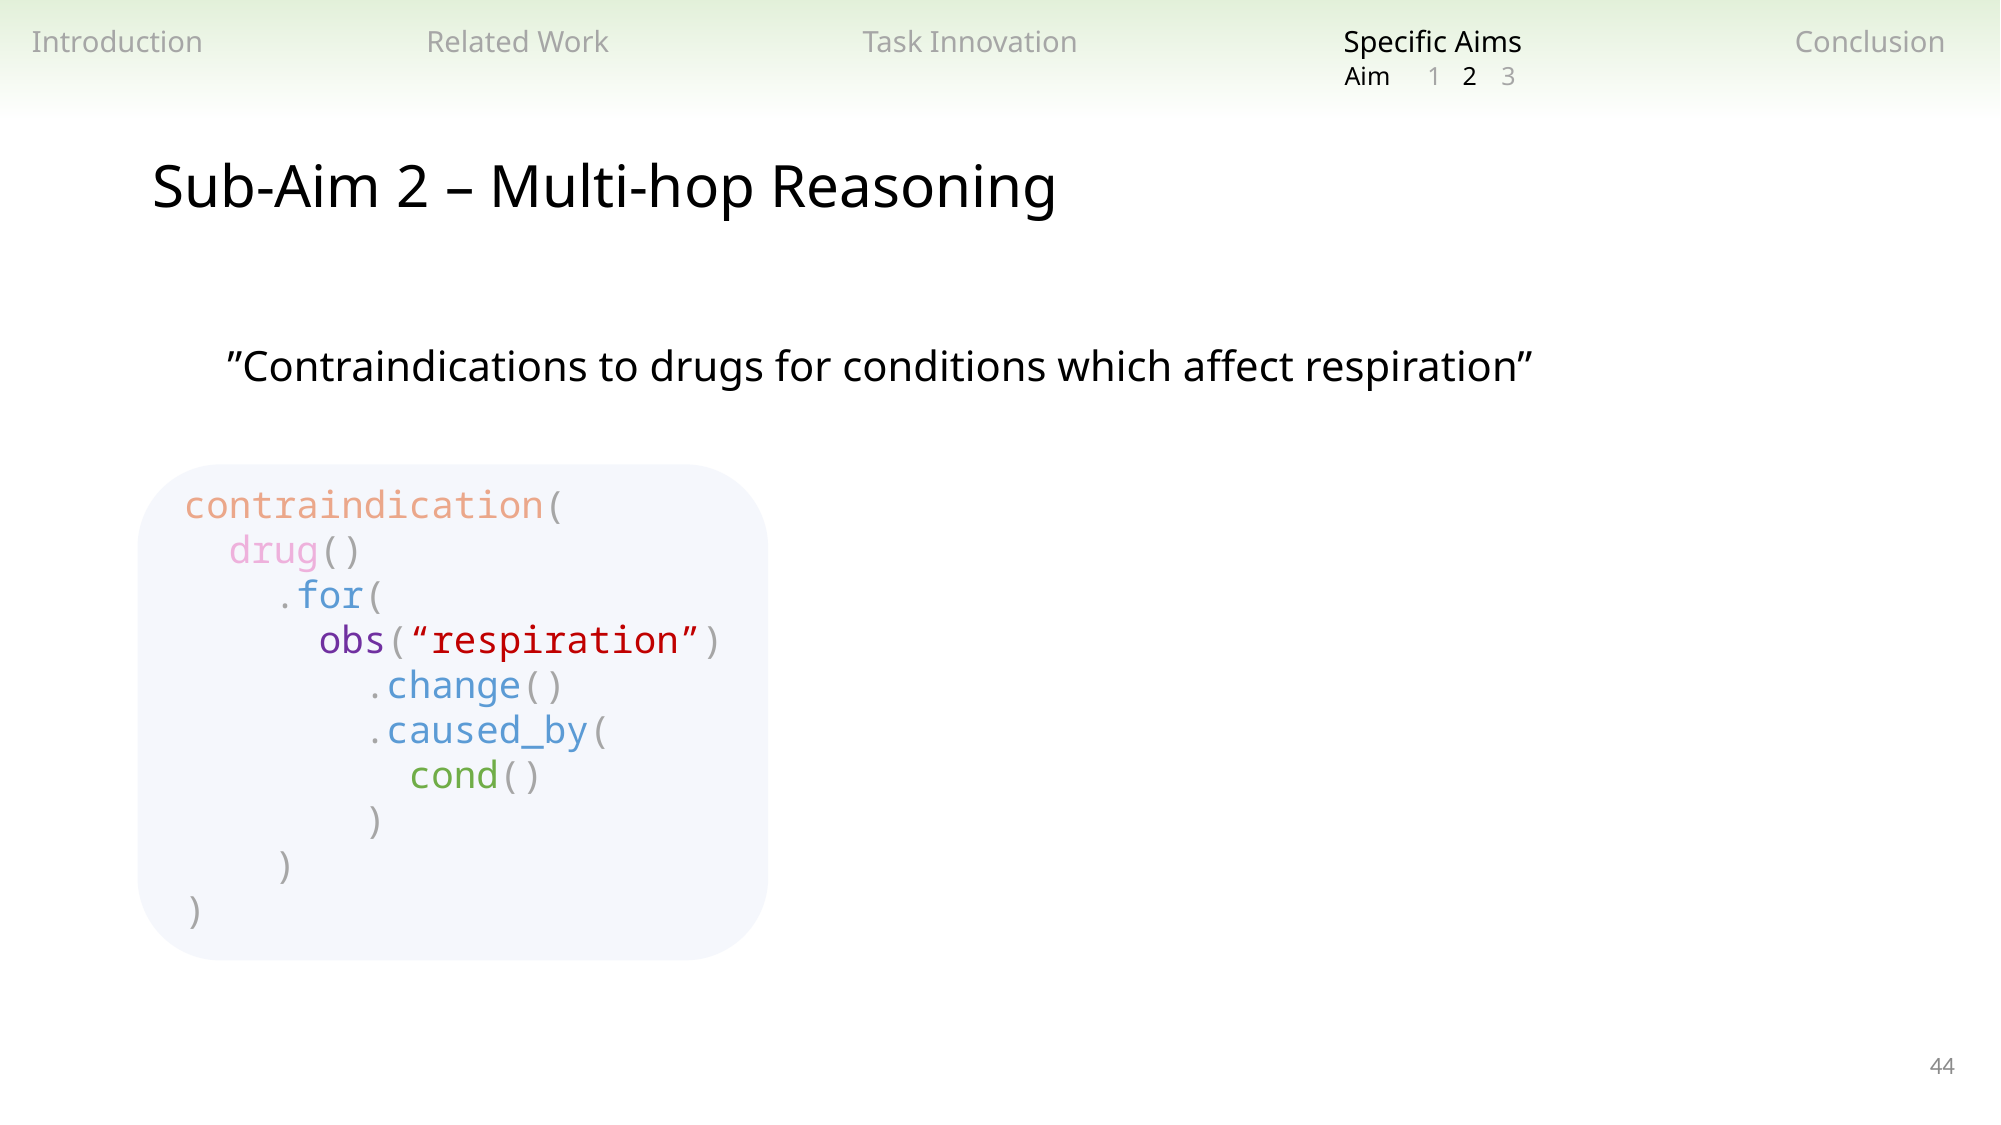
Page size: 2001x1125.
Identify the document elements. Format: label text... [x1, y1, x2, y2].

slide_number 44 [1520, 1035, 1971, 1096]
text_box ”Contraindications to drugs for conditions which affect respiration” [137, 332, 1750, 398]
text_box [137, 464, 834, 961]
text_box Sub-Aim 2 – Multi-hop Reasoning [137, 141, 1076, 227]
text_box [24, 15, 1958, 99]
